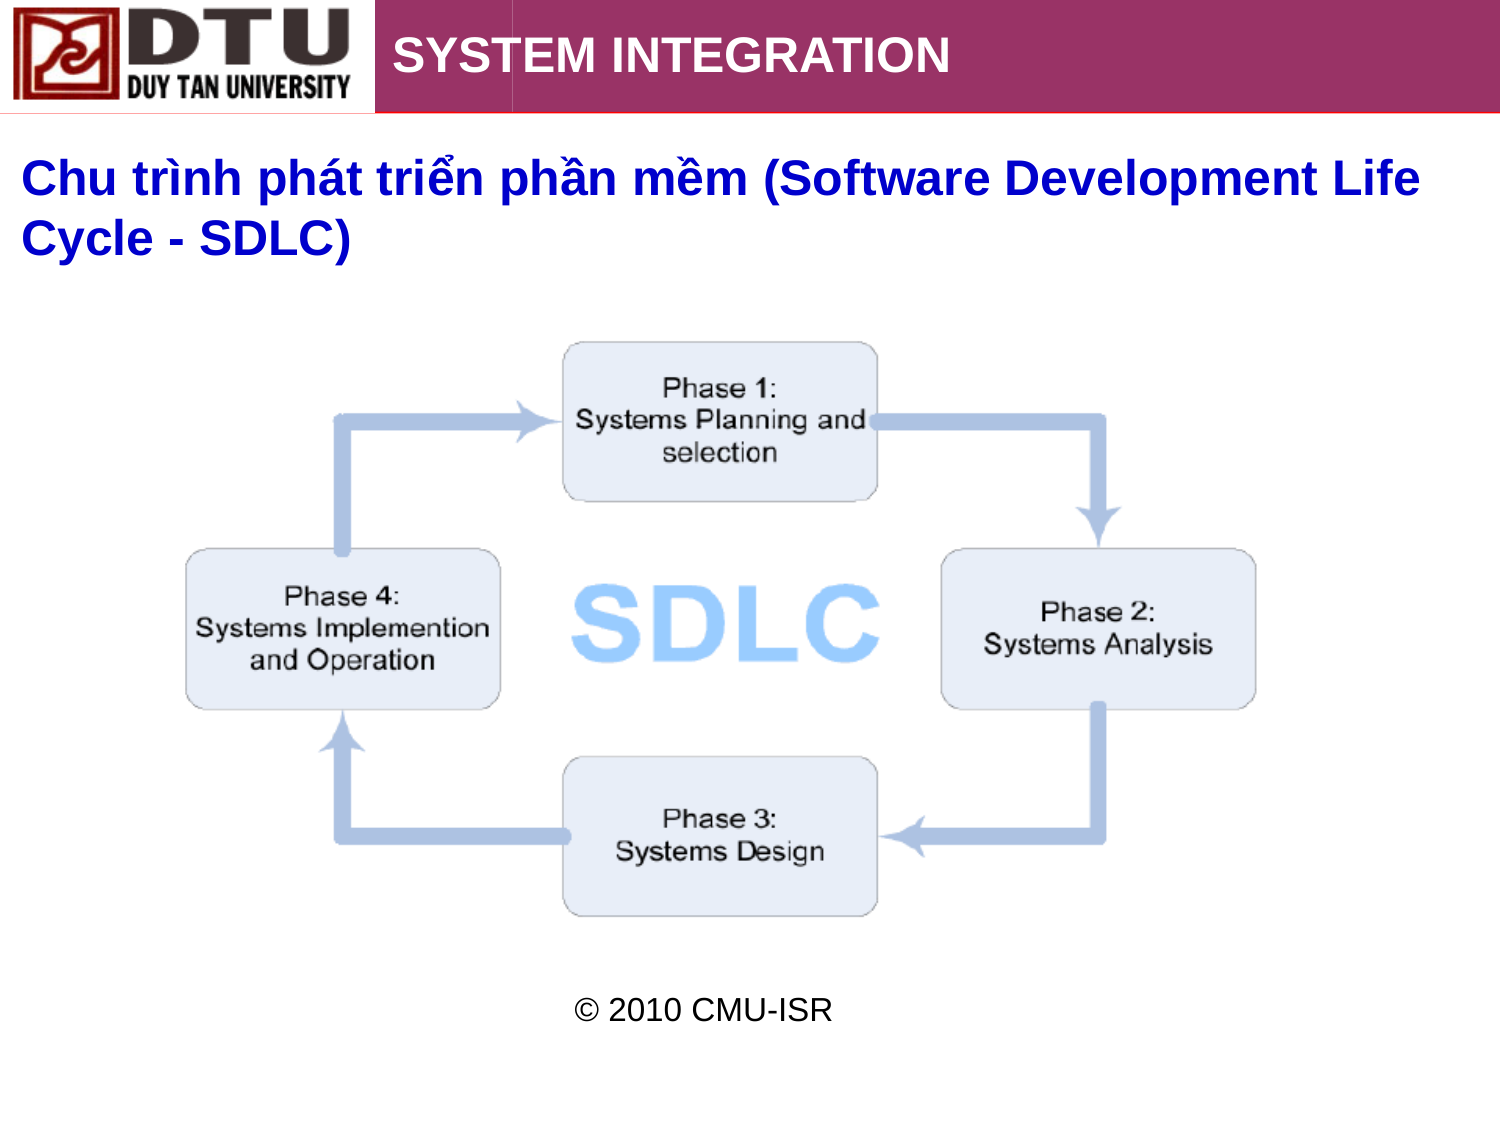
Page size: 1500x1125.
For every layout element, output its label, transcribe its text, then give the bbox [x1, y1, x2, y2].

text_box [376, 0, 1500, 113]
picture [184, 329, 1263, 926]
picture [0, 0, 376, 113]
text_box Chu trình phát triển phần mềm (Software Development Life Cycle - SDLC) [6, 137, 1496, 273]
text_box © 2010 CMU-ISR [362, 980, 971, 1080]
